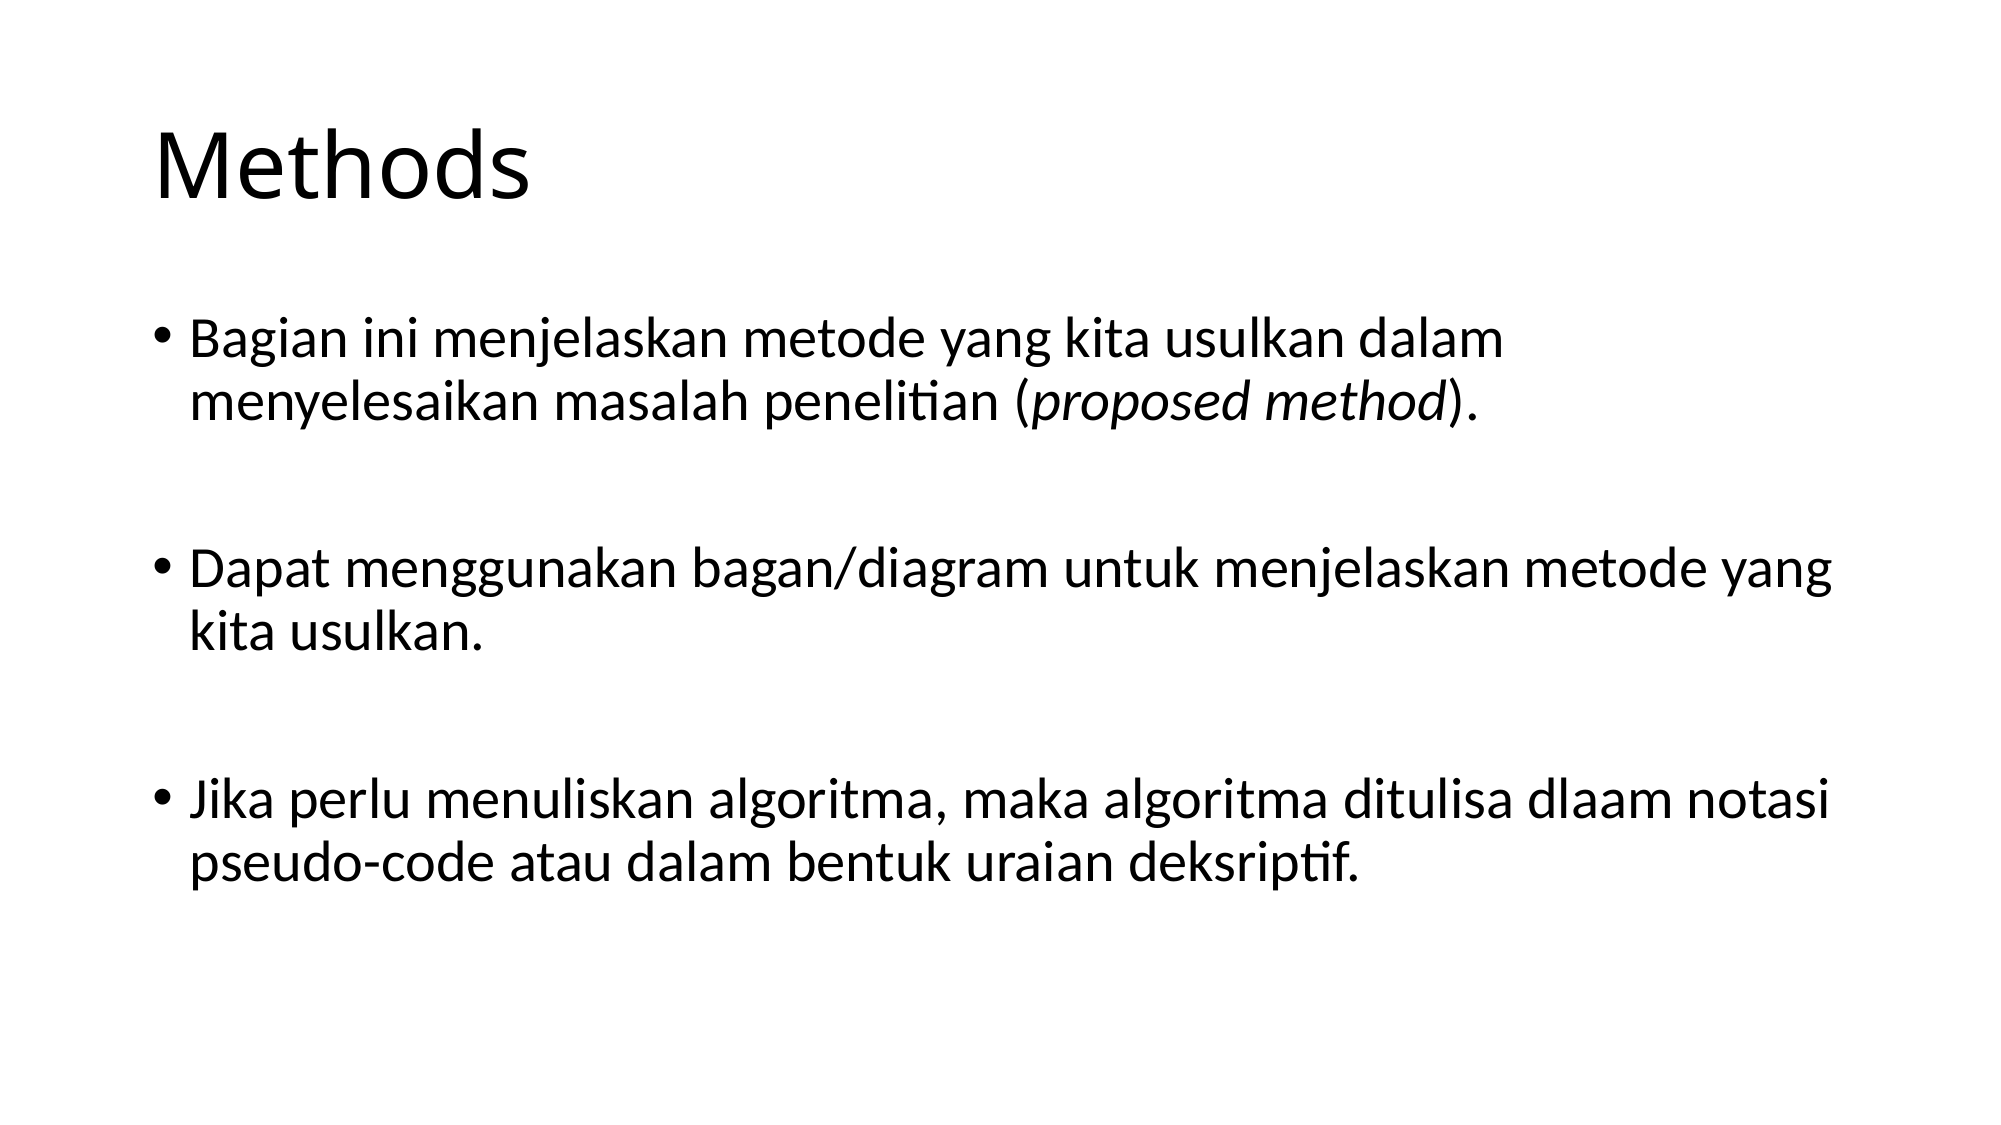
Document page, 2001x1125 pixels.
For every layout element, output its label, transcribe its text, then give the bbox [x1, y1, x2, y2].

title Methods [137, 59, 1863, 278]
list Bagian ini menjelaskan metode yang kita usulkan dalam menyelesaikan masalah penelitian (proposed method). Dapat menggunakan bagan/diagram untuk menjelaskan metode yang kita usulkan. Jika perlu menuliskan algoritma, maka algoritma ditulisa dlaam notasi pseudo-code atau dalam bentuk uraian deksriptif. [137, 299, 1863, 1014]
